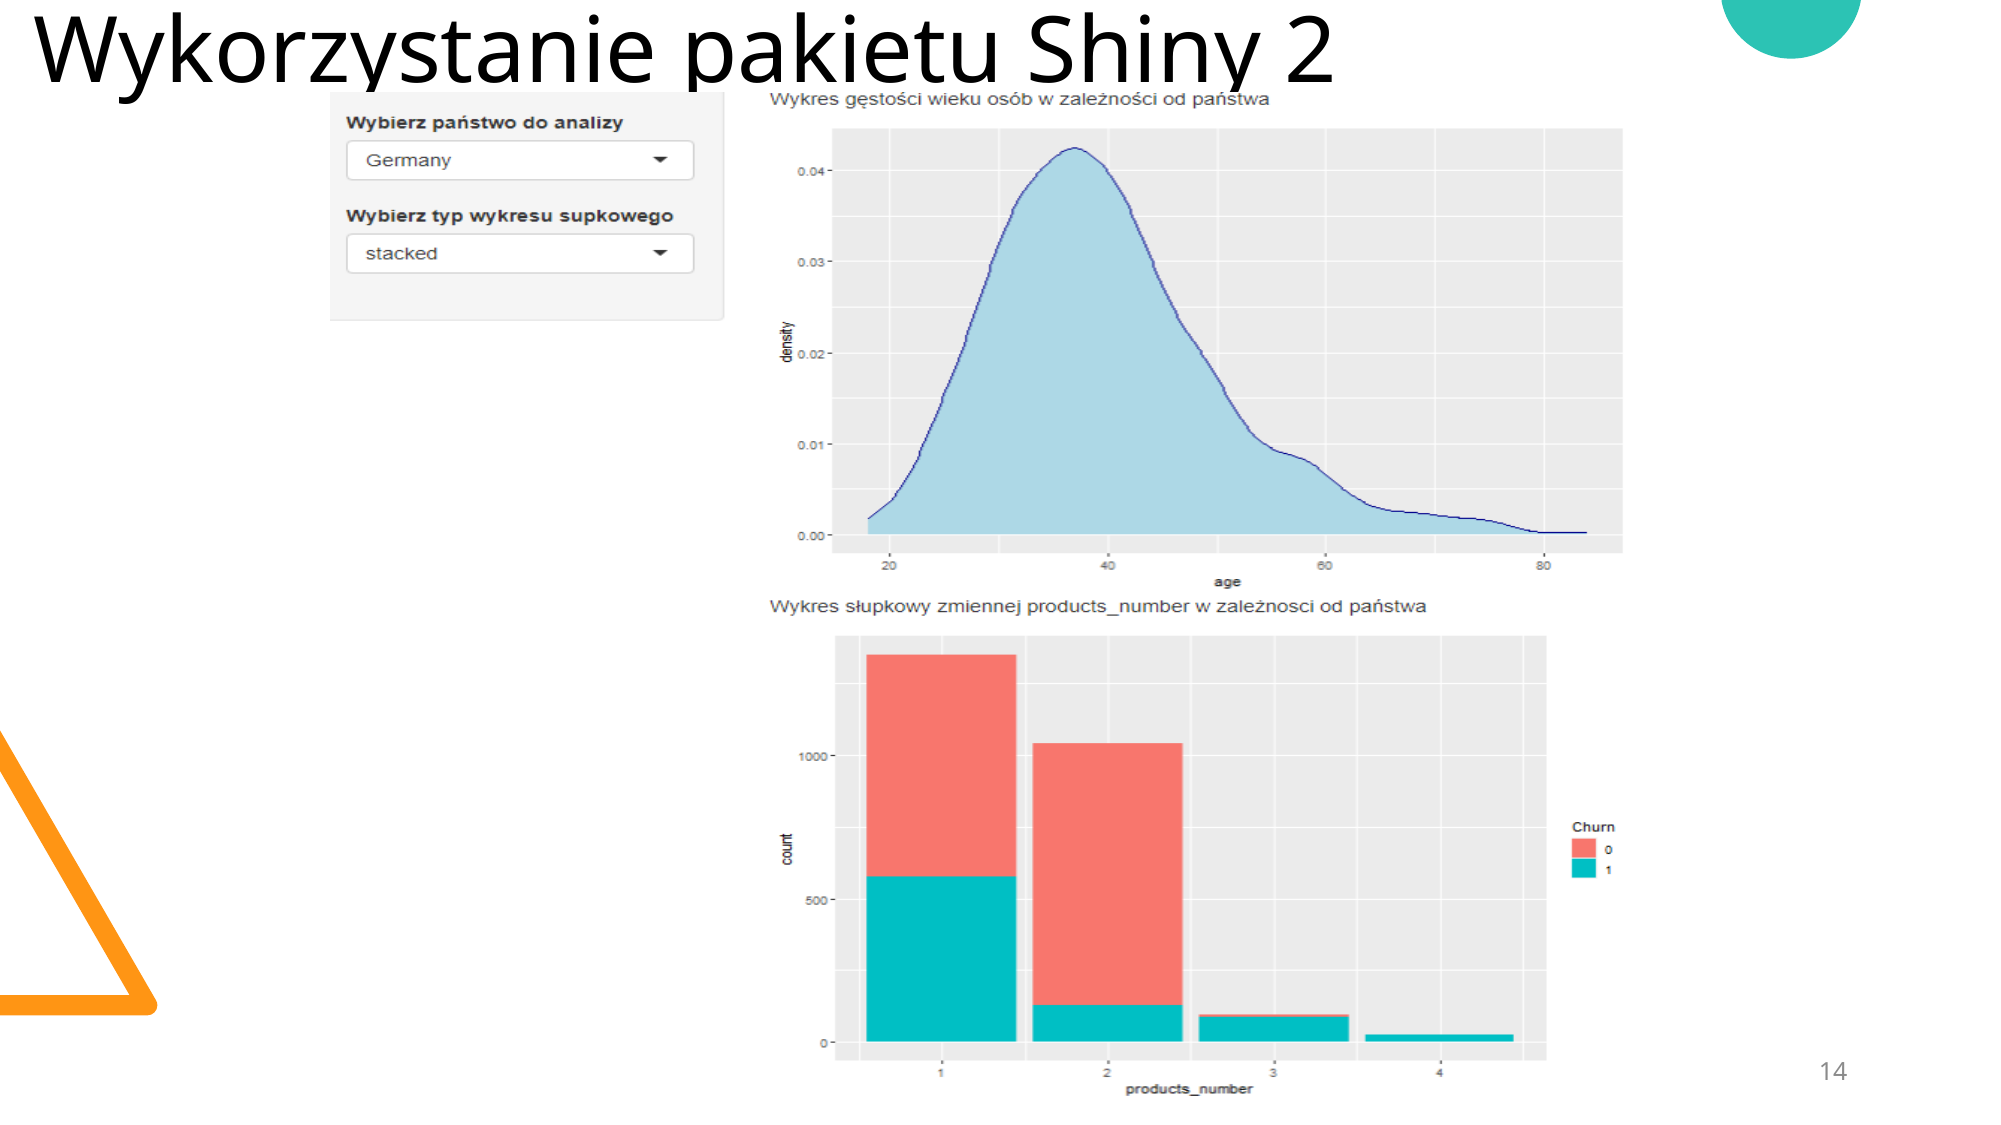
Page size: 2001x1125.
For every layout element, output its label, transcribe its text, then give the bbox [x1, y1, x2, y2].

picture [330, 92, 1635, 1103]
slide_number 14 [1635, 1042, 1863, 1103]
title Wykorzystanie pakietu Shiny 2 [18, 0, 1504, 118]
